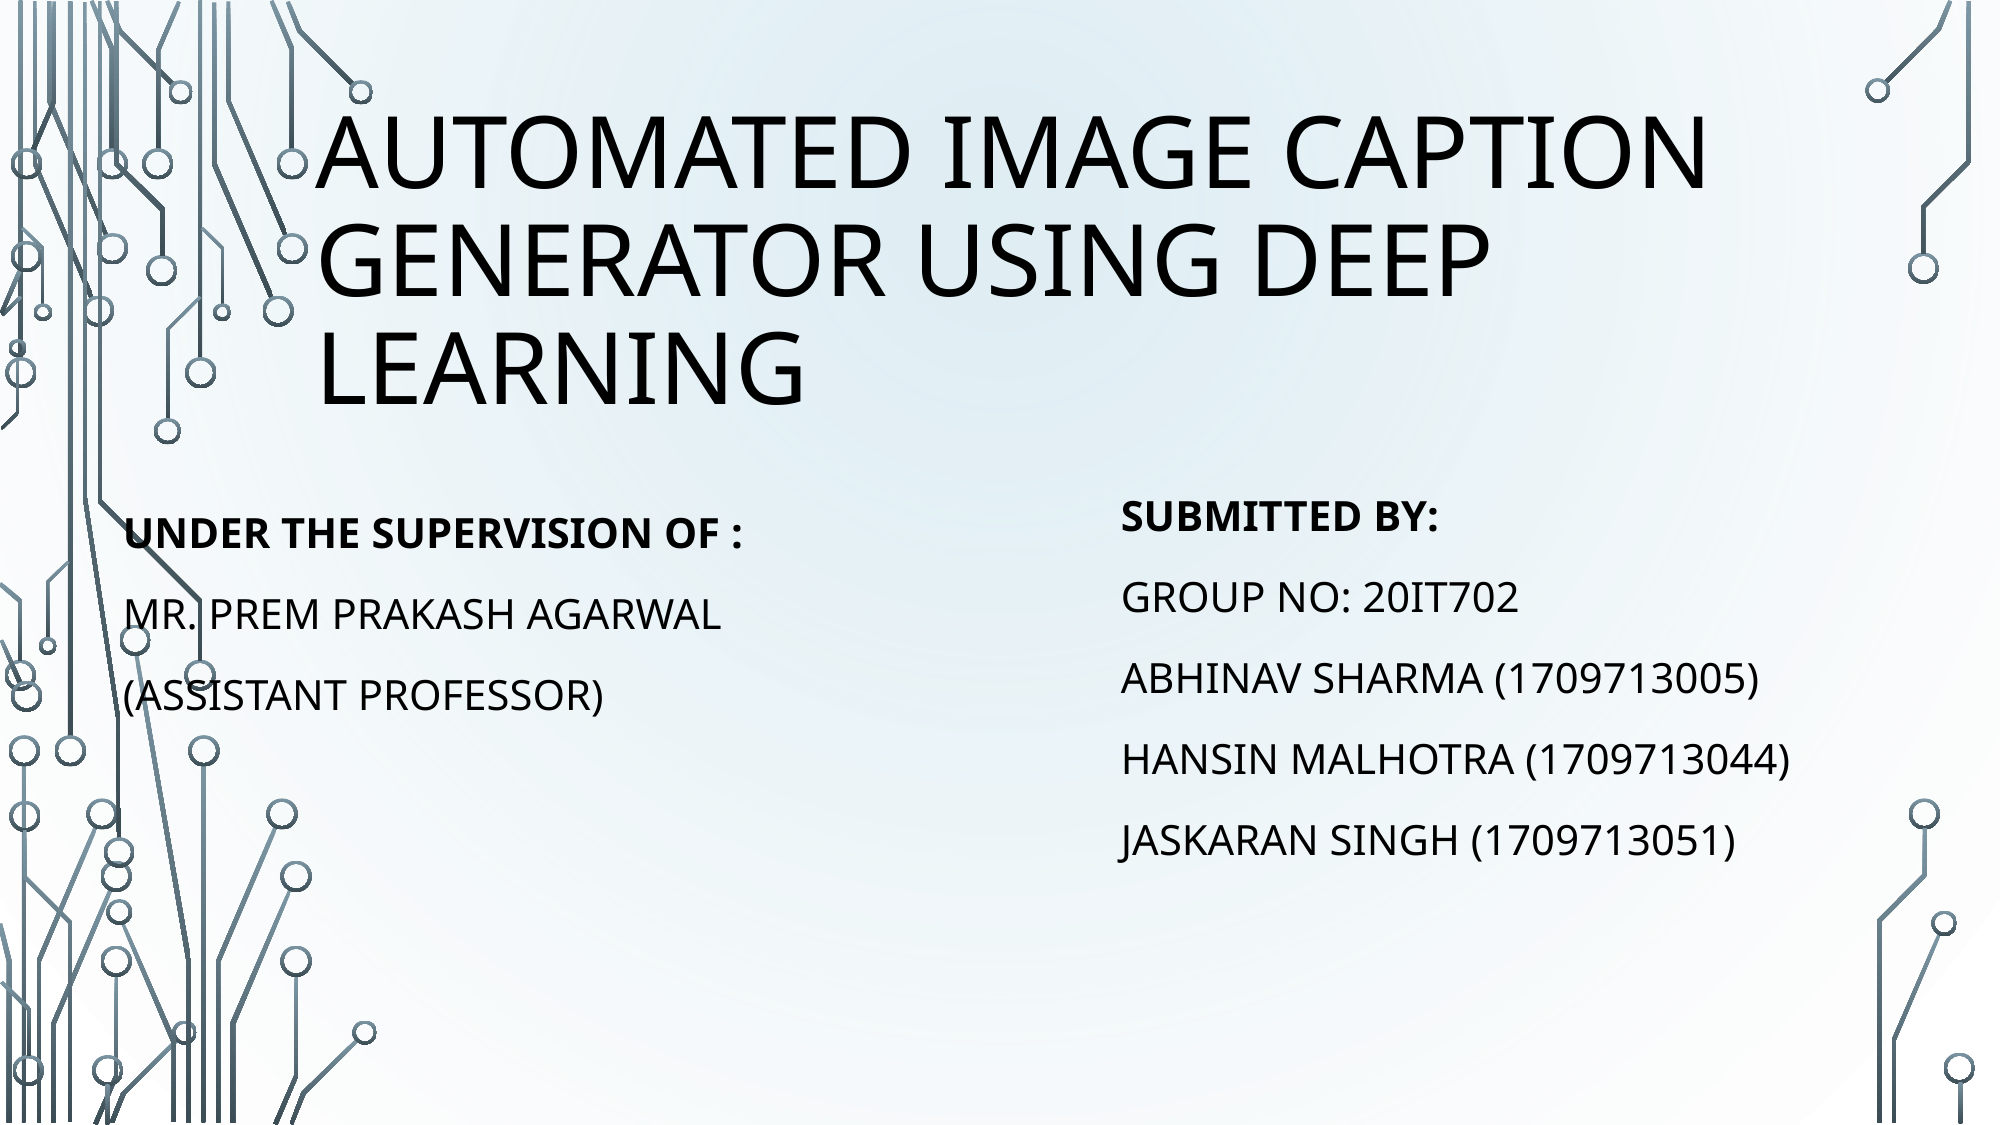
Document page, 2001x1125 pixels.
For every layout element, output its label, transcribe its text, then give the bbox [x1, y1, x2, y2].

text_box [1105, 560, 1743, 974]
title Automated image caption generator using deep learning [300, 41, 1743, 434]
text_box Under the supervision of : Mr. Prem Prakash Agarwal (Assistant professor) [107, 489, 800, 822]
subtitle Submitted By: GROUP NO: 20IT702 Abhinav Sharma (1709713005) Hansin Malhotra (1709713044) Jaskaran Singh (1709713051) [1105, 472, 1858, 1061]
